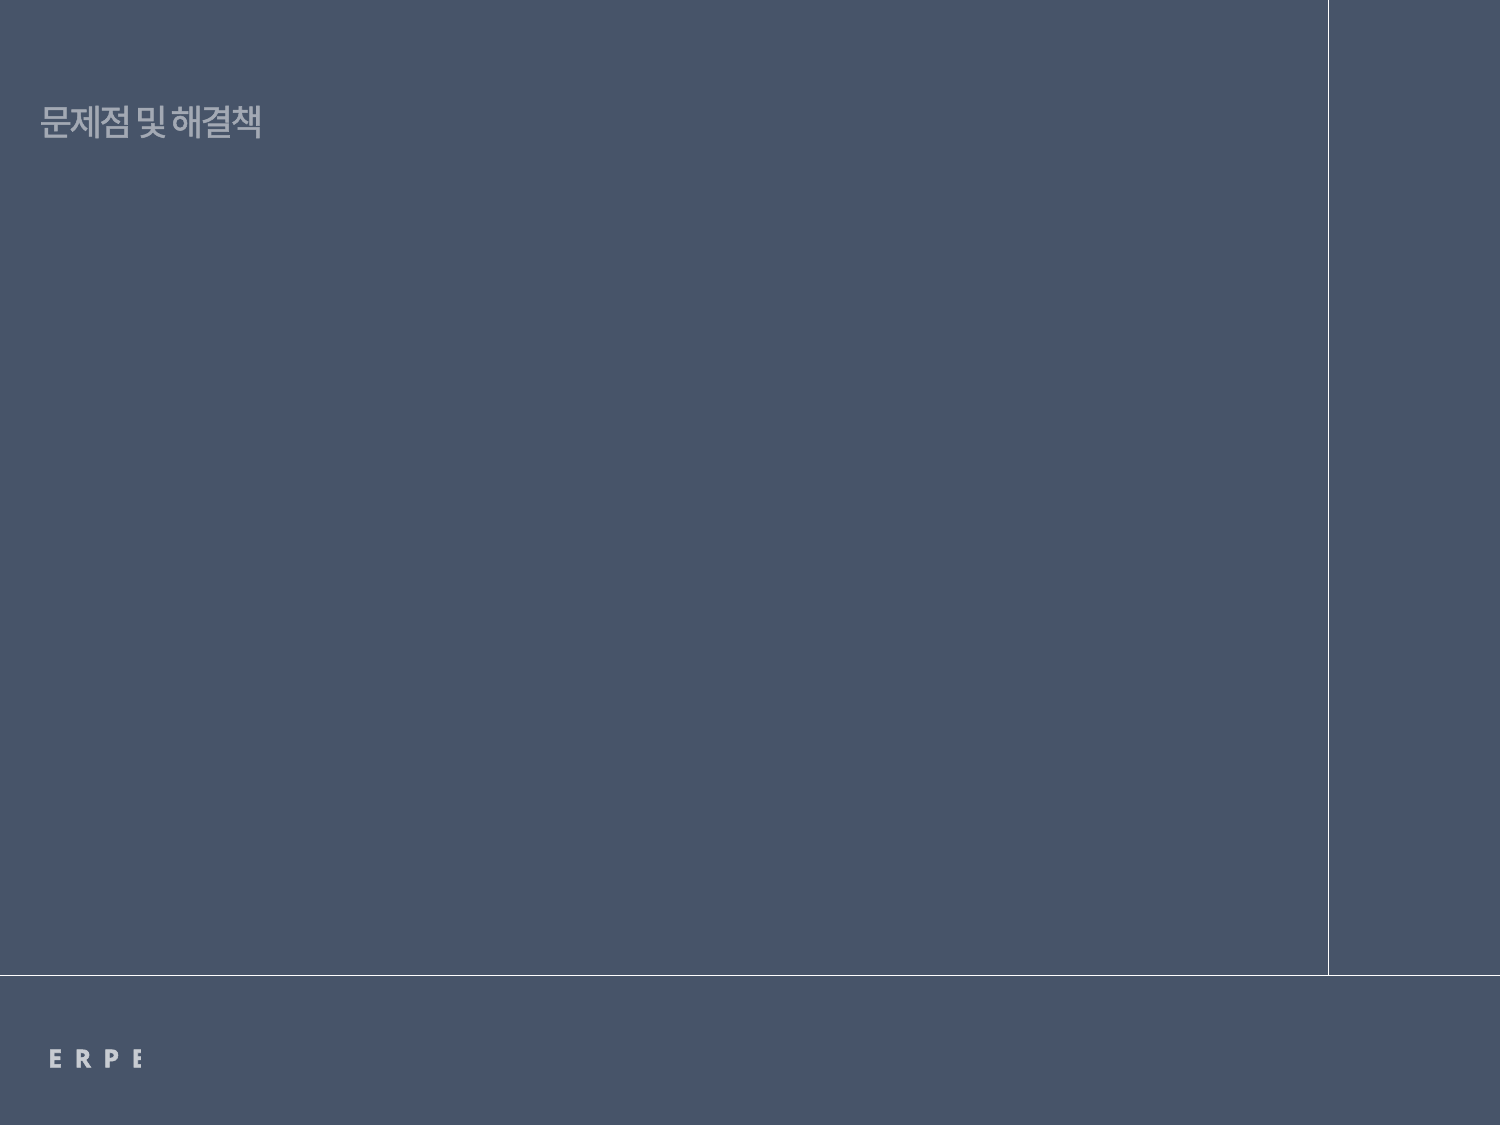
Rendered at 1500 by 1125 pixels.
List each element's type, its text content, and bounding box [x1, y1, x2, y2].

text_box 문제점 및 해결책 [17, 92, 286, 144]
text_box ERPERP [40, 1035, 463, 1080]
